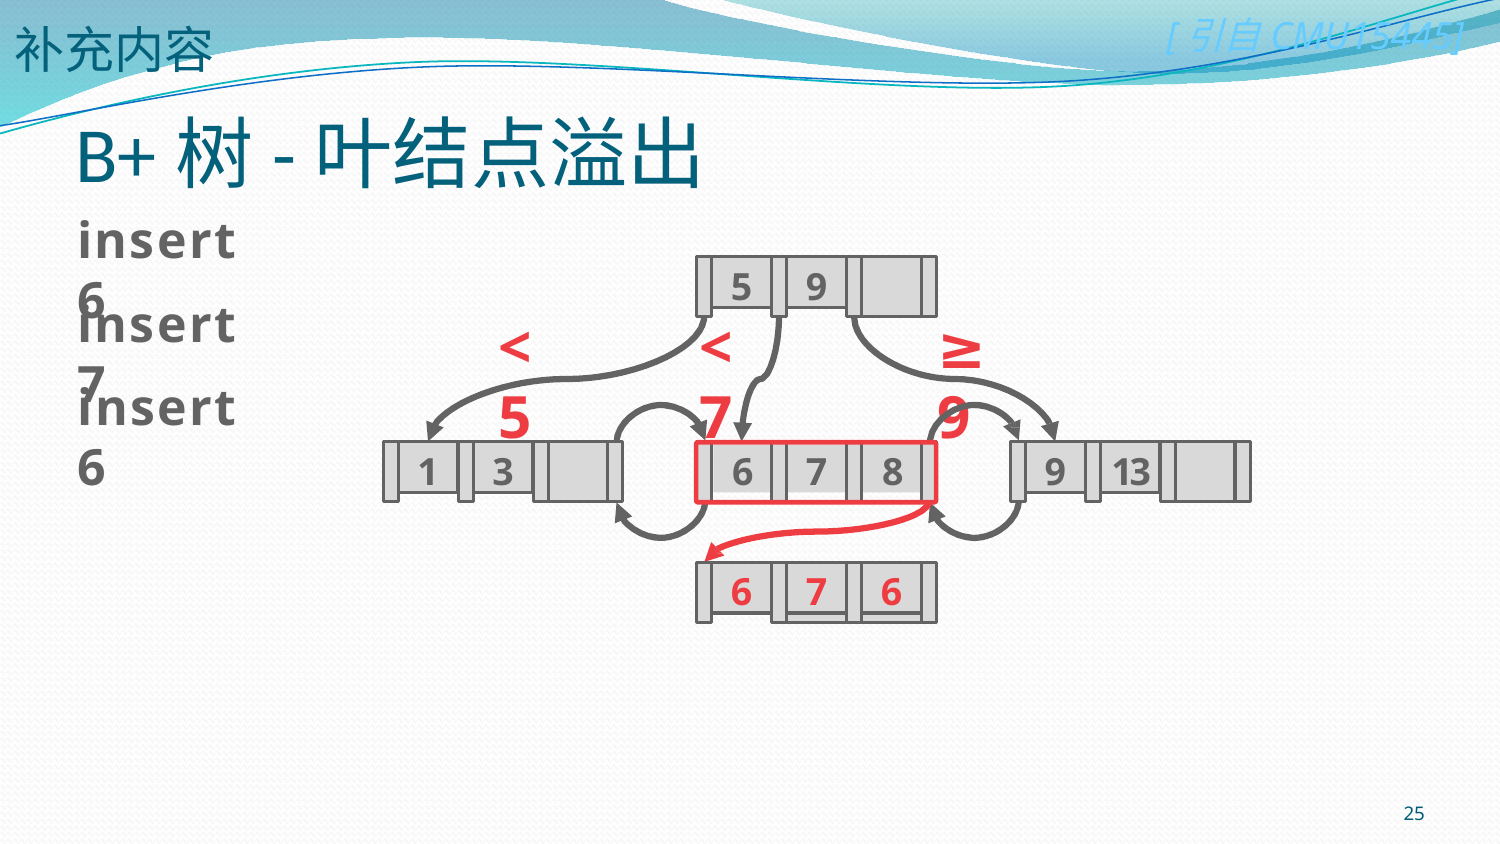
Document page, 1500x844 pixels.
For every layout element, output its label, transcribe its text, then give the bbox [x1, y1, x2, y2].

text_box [74, 206, 1252, 624]
title B+树-叶结点溢出 [74, 86, 1426, 199]
text_box 补充内容 [0, 10, 230, 86]
slide_number 25 [1299, 782, 1425, 827]
